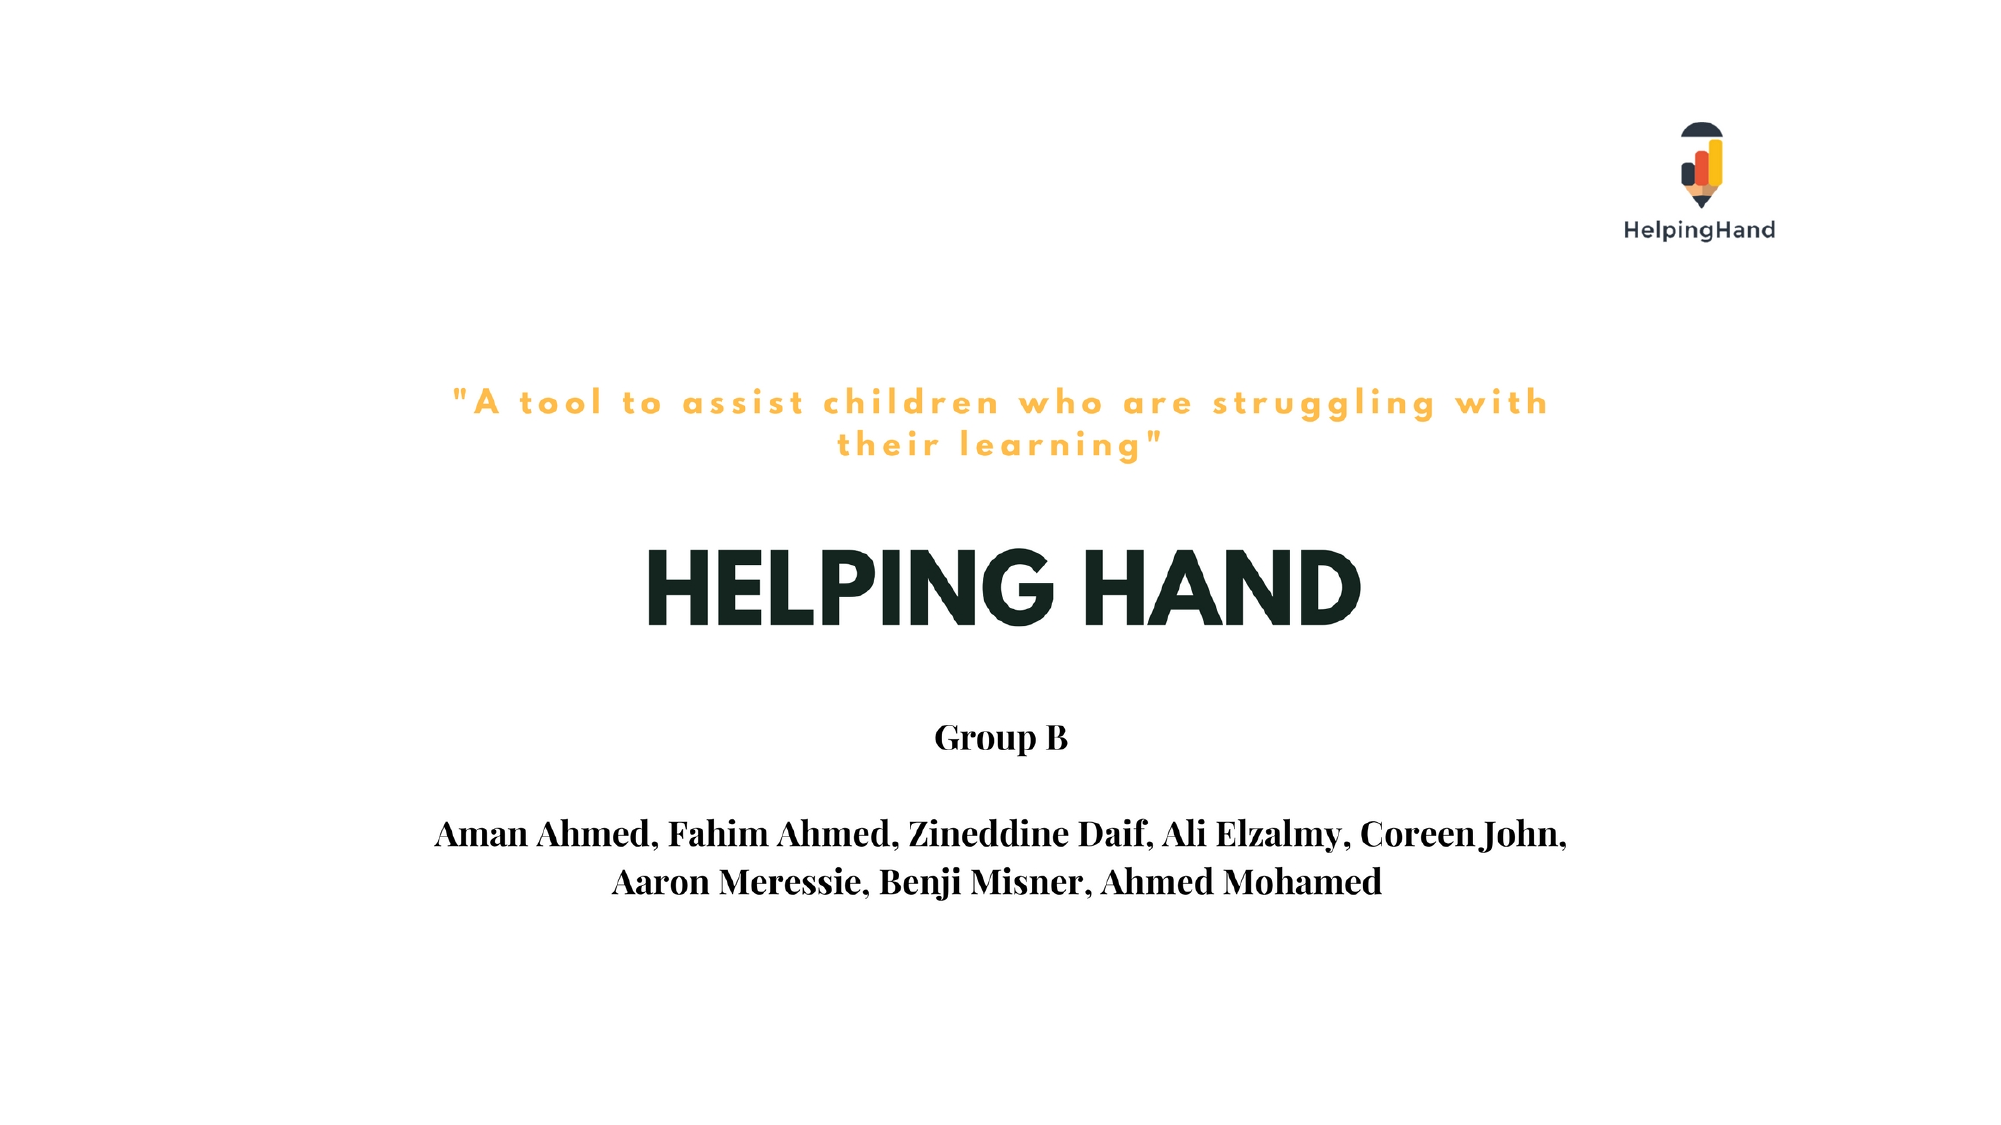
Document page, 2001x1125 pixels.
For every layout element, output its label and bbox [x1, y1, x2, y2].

picture [164, 104, 1816, 1034]
